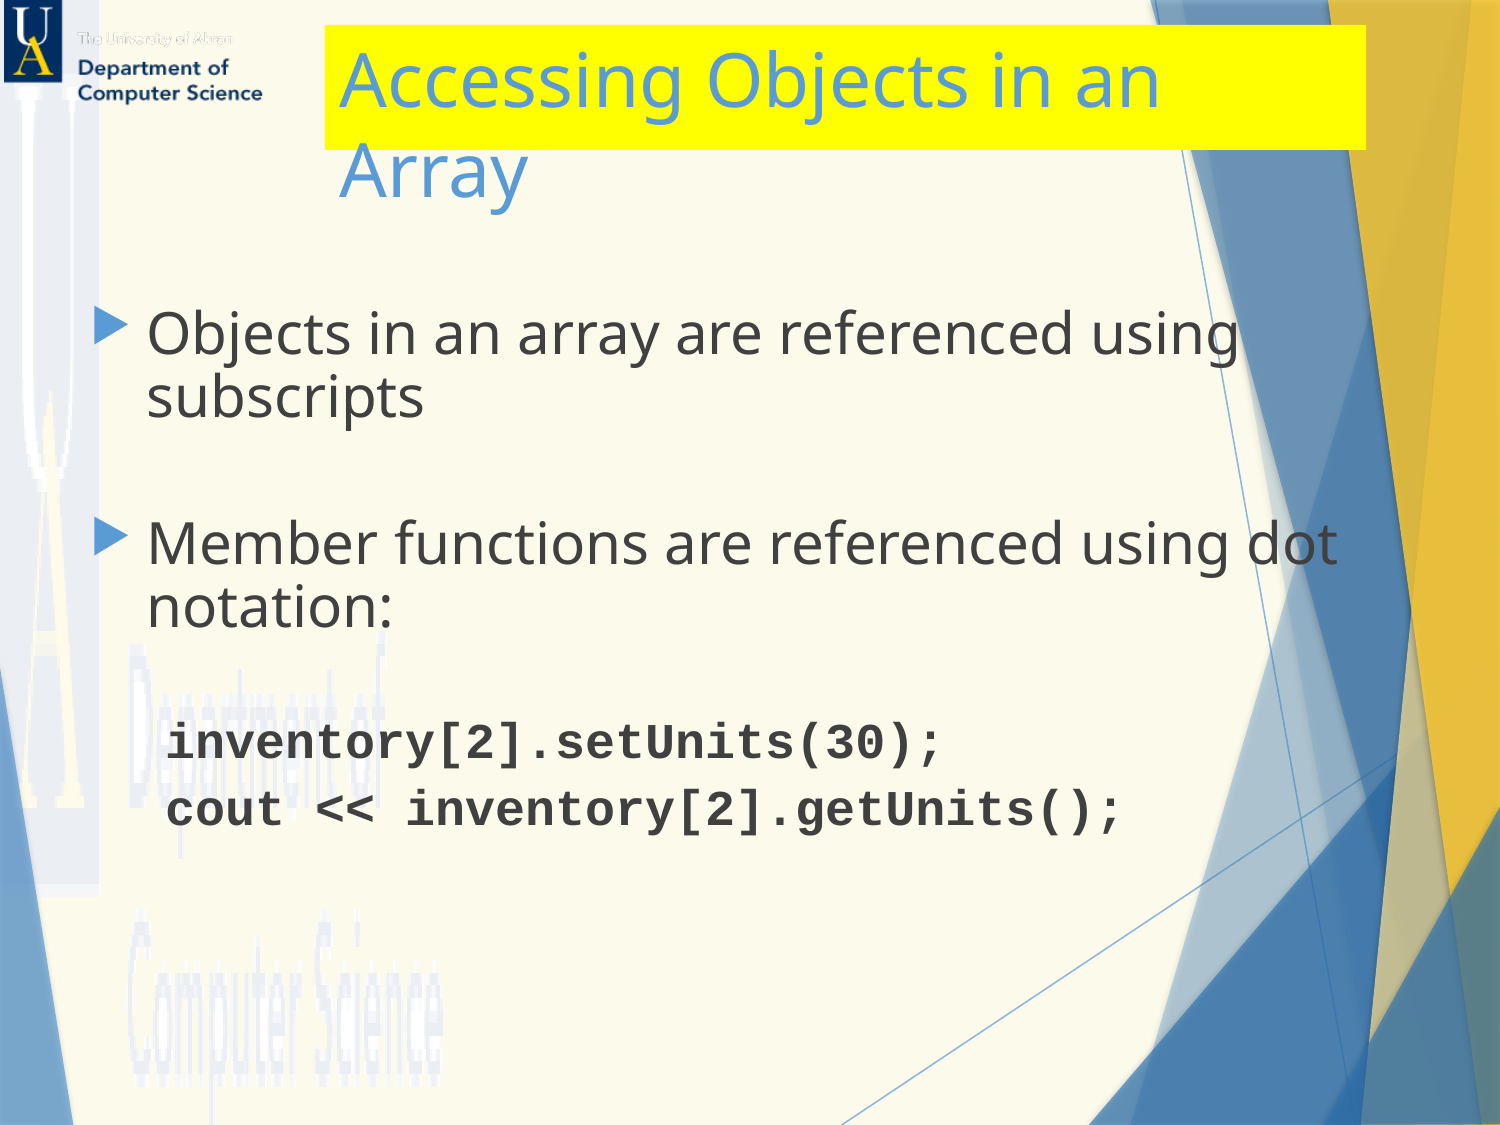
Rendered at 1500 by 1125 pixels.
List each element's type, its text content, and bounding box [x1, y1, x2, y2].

list Objects in an array are referenced using subscripts Member functions are referenced using dot notation: inventory[2].setUnits(30); cout << inventory[2].getUnits(); [75, 296, 1400, 911]
title Accessing Objects in an Array [324, 24, 1367, 150]
picture [4, 0, 395, 124]
